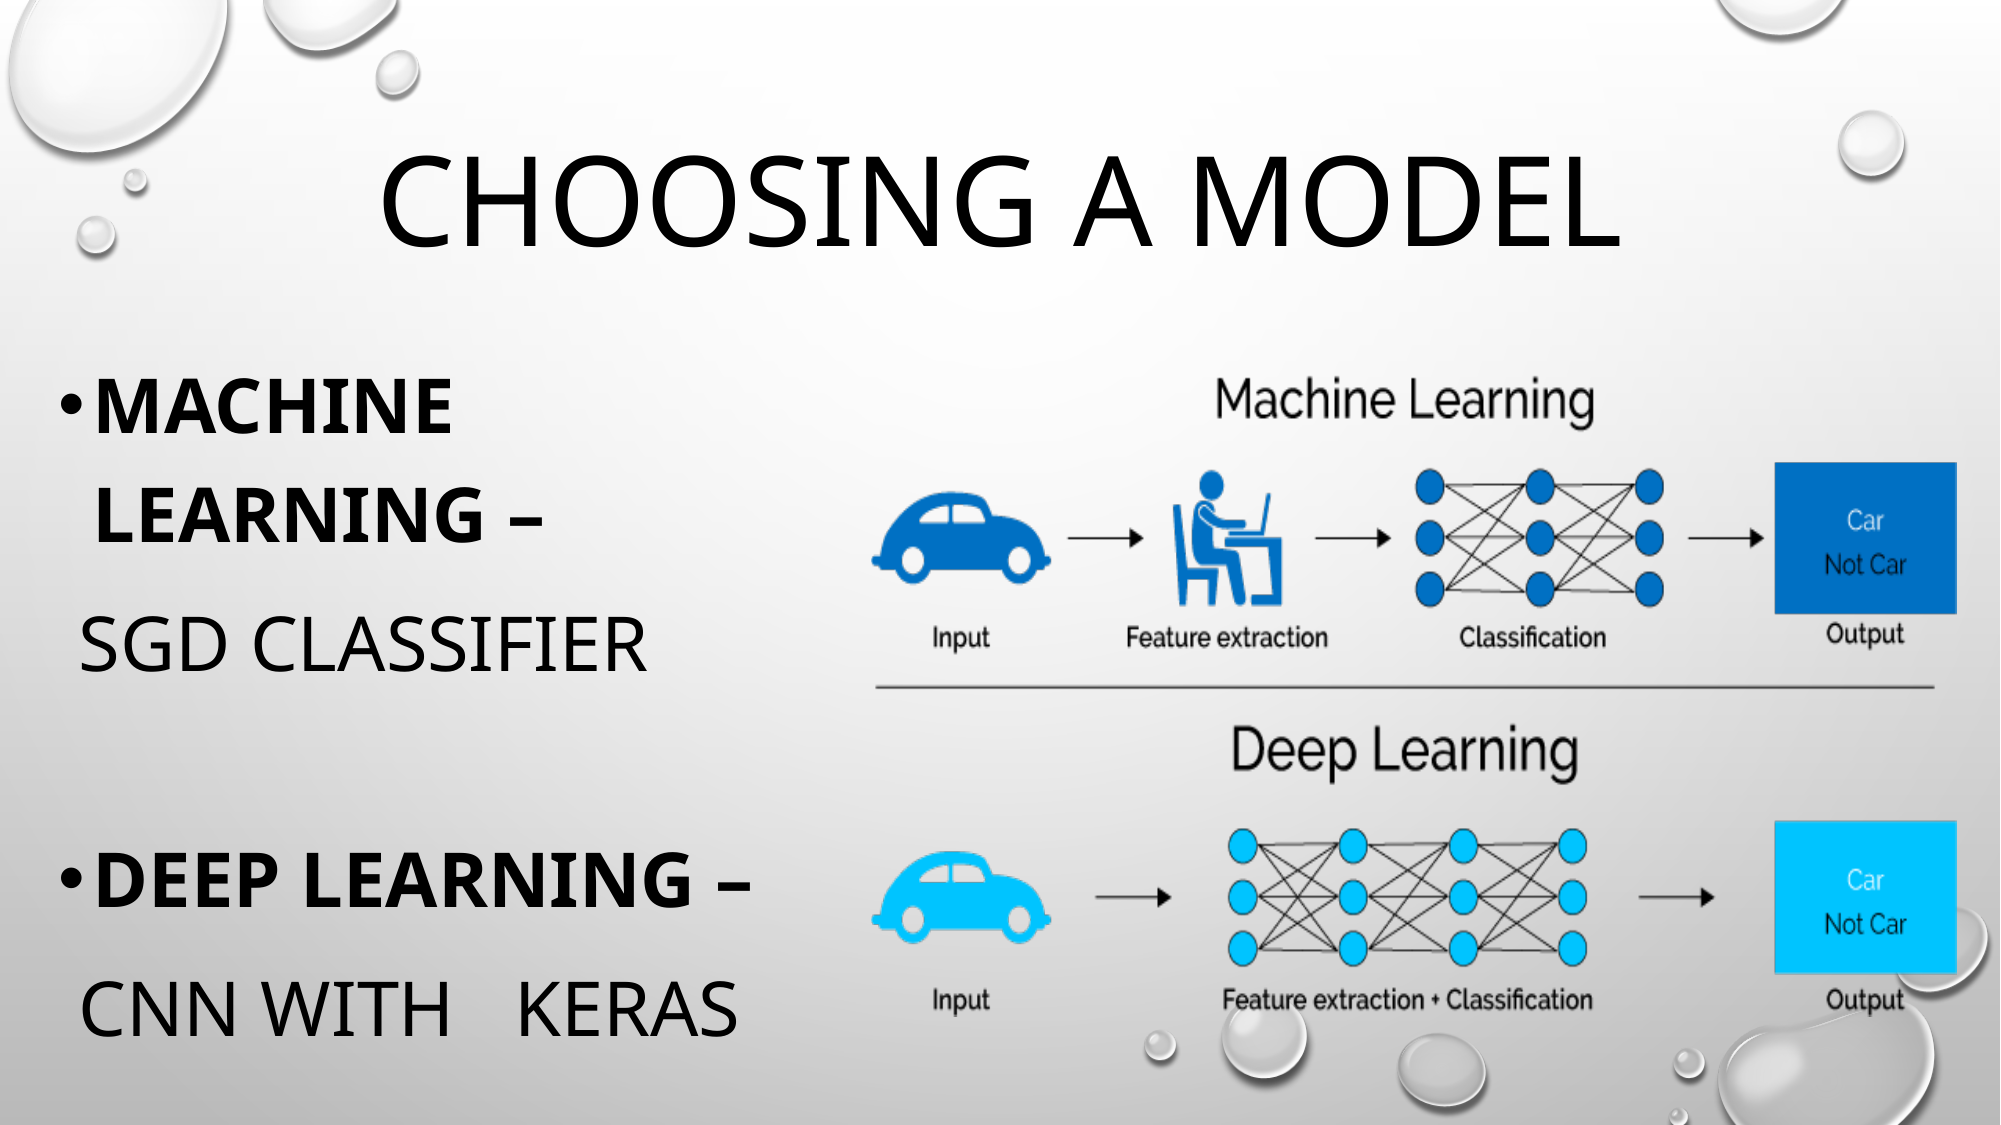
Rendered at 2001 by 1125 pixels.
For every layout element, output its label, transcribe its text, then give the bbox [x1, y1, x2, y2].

list MACHINE LEARNING – SGD CLASSIFIER DEEP LEARNING – CNN WITH Keras [43, 332, 855, 1061]
title CHOOSING A MODEL [149, 82, 1851, 331]
picture [0, 0, 2000, 1125]
